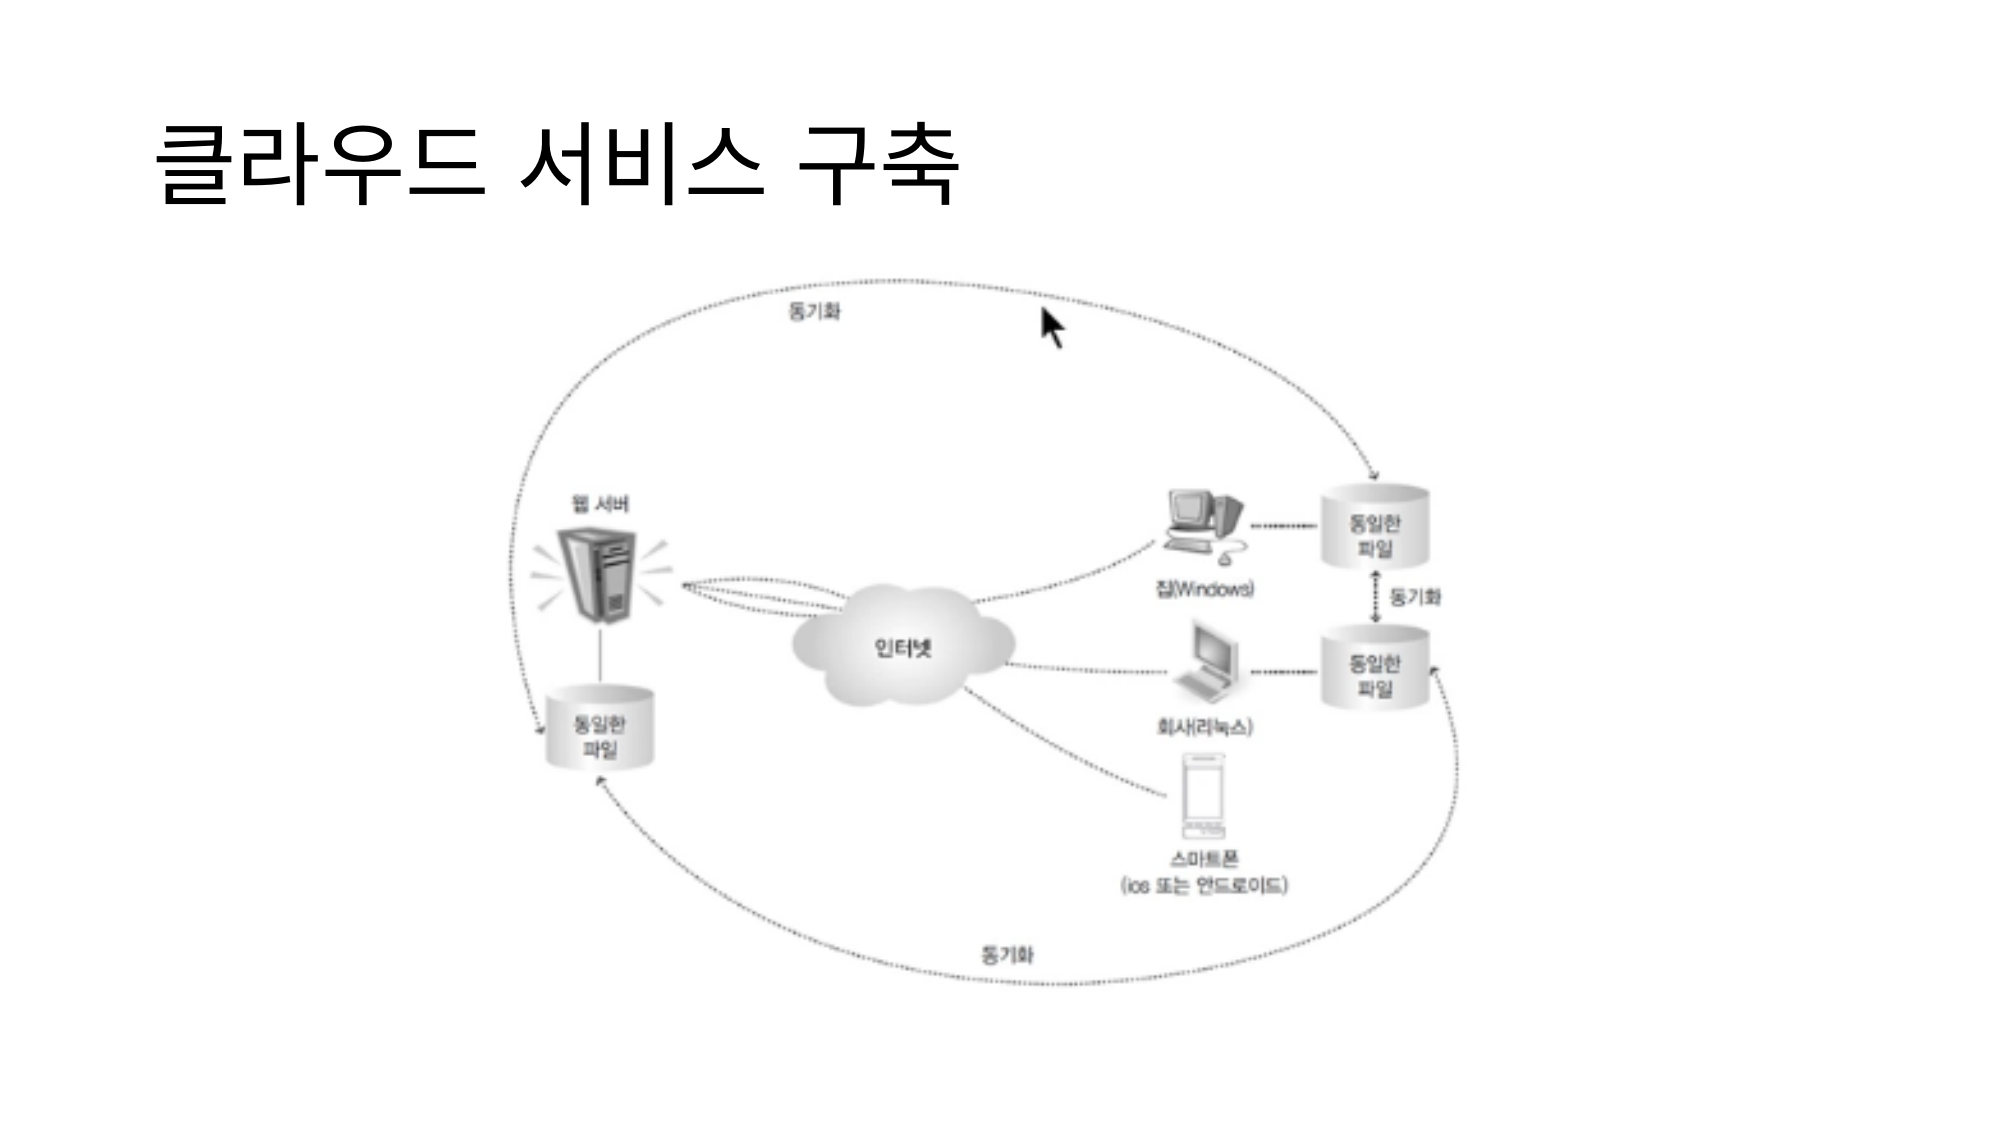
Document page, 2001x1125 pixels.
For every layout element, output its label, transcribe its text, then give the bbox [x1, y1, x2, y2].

title 클라우드 서비스 구축 [137, 59, 1863, 278]
picture [505, 272, 1495, 994]
